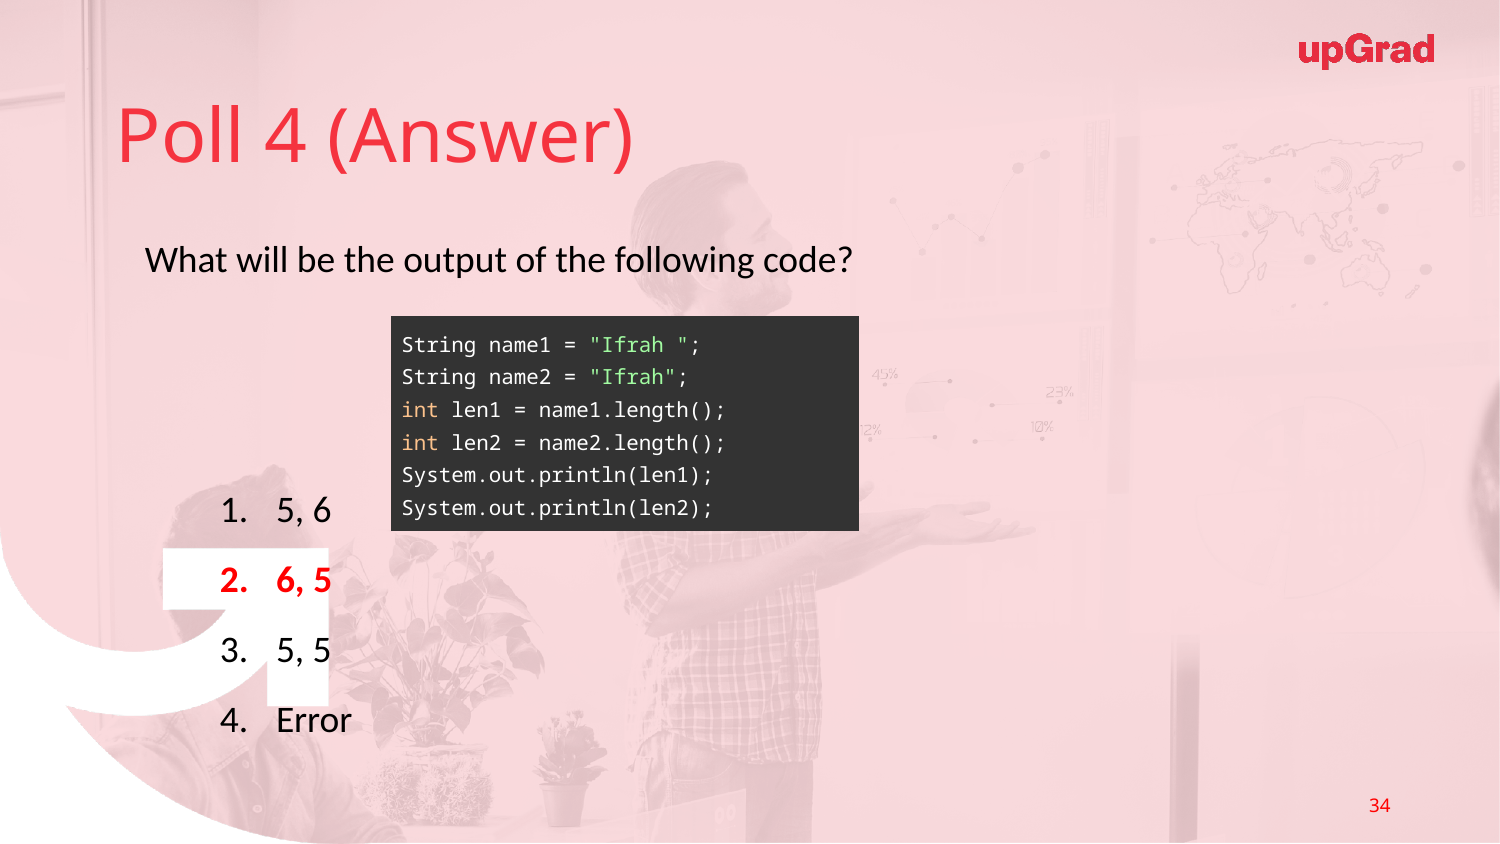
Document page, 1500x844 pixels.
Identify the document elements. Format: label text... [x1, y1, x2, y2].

text_box 34 [1068, 782, 1406, 828]
table_header String name1 = "Ifrah "; String name2 = "Ifrah"; int len1 = name1.length(); int len2 = name2.length(); System.out.println(len1); System.out.println(len2); [391, 316, 859, 531]
text_box What will be the output of the following code? 5, 6 6, 5 5, 5 Error [129, 227, 1259, 700]
text_box Poll 4 (Answer) [104, 30, 1006, 247]
text_box [0, 0, 1500, 844]
picture [1299, 33, 1434, 70]
